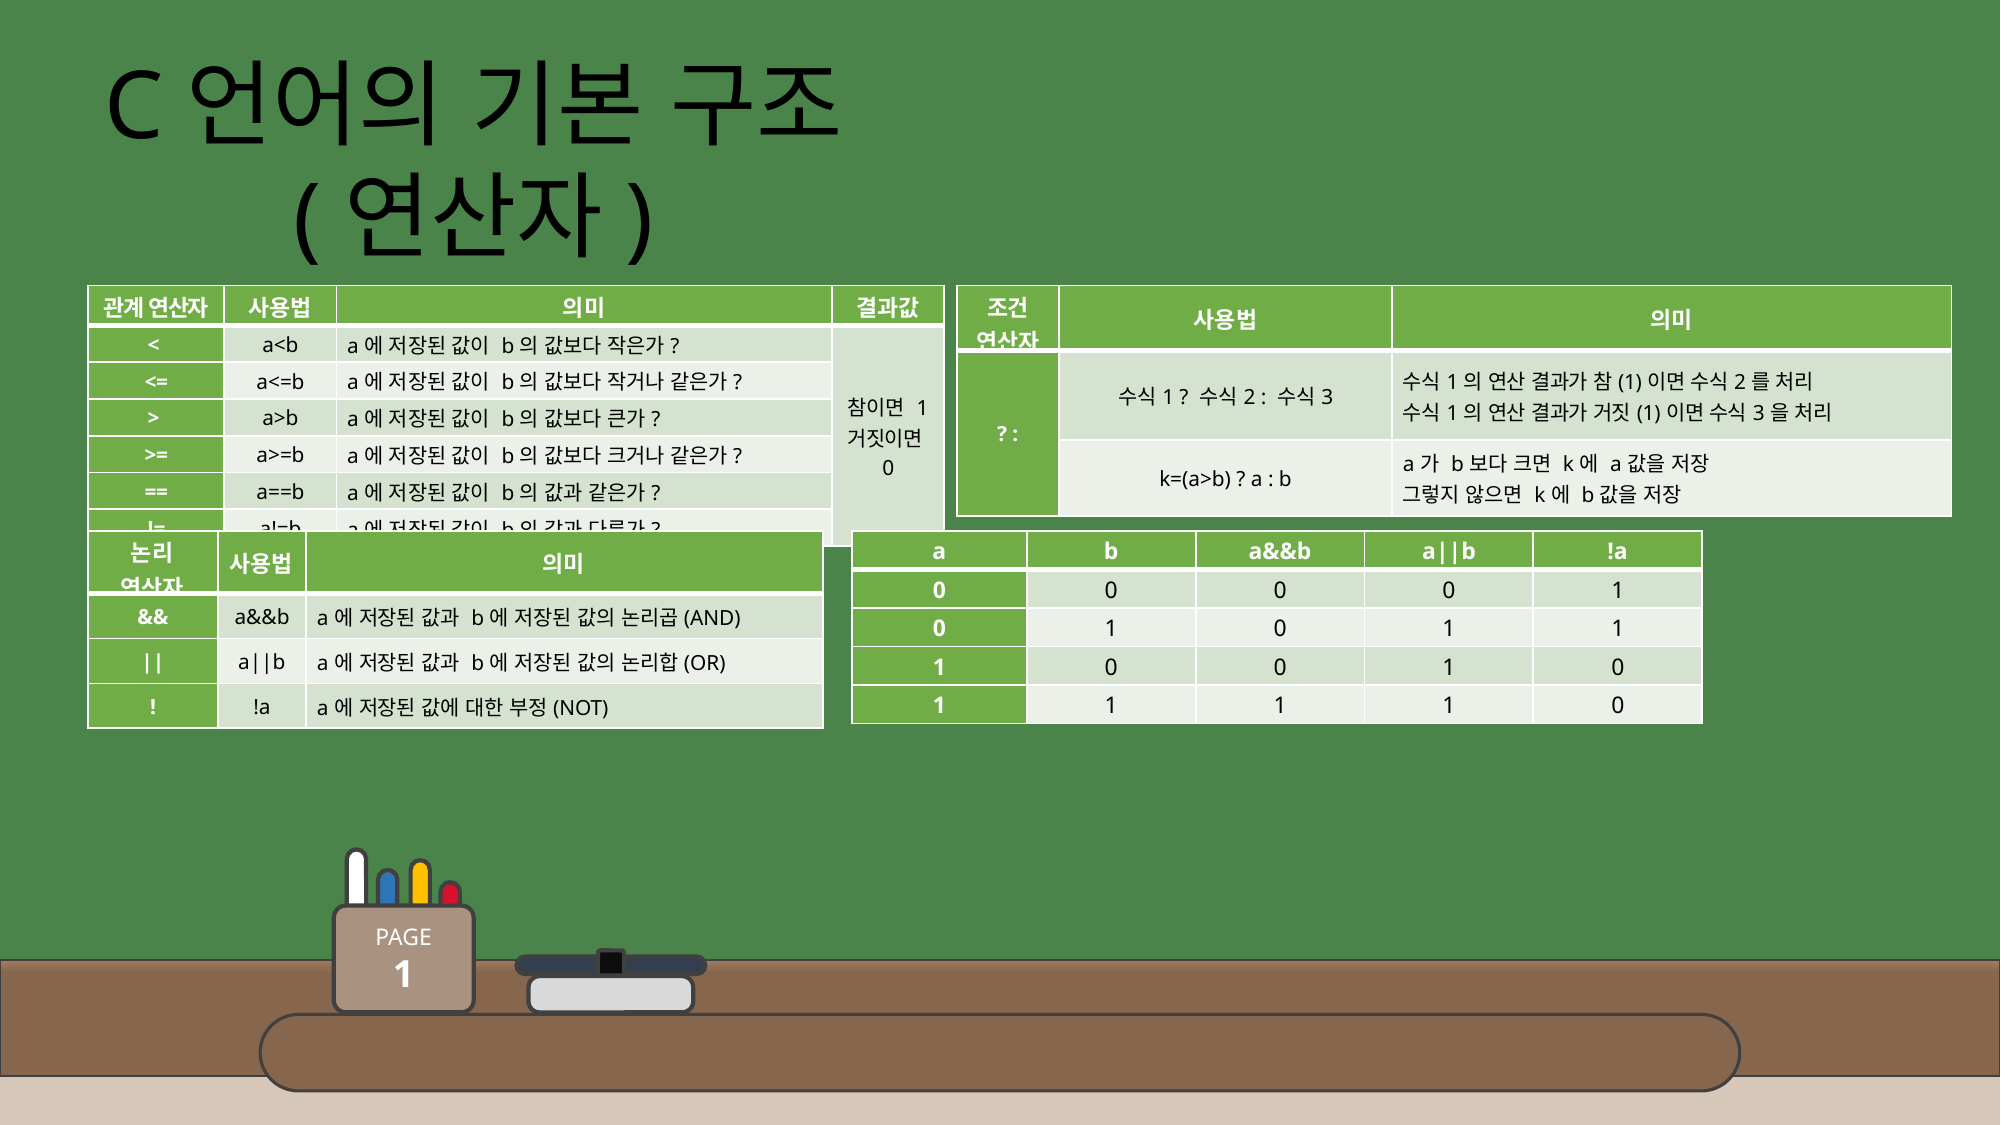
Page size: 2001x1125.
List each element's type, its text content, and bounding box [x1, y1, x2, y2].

text_box [0, 959, 340, 1077]
text_box PAGE 1 [332, 904, 475, 1014]
table_cell 1 [1365, 686, 1532, 723]
table_cell 0 [1197, 609, 1364, 646]
table_cell !a [219, 684, 305, 727]
table_cell 0 [853, 572, 1026, 607]
table_cell < [89, 328, 223, 361]
table_cell a!=b [225, 510, 336, 530]
table_cell >= [89, 437, 223, 472]
table_cell a에 저장된 값과 b에 저장된 값의 논리합(OR) [307, 639, 822, 683]
table_header 관계 연산자 [89, 286, 223, 323]
table_cell a<=b [225, 363, 336, 398]
table_cell > [89, 400, 223, 435]
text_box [516, 950, 706, 1013]
table_header 결과값 [833, 286, 943, 323]
table_cell 1 [1028, 609, 1195, 646]
table_cell 1 [1197, 686, 1364, 723]
table_header 의미 [307, 532, 822, 591]
table_cell a에 저장된 값이 b의 값과 같은가? [337, 473, 831, 508]
table_header 의미 [337, 286, 831, 323]
table_cell a||b [219, 639, 305, 683]
table_cell 1 [853, 647, 1026, 684]
table_cell 1 [853, 686, 1026, 723]
table_cell 1 [1028, 686, 1195, 723]
table_cell k=(a>b) ? a : b [1060, 441, 1391, 515]
text_box [259, 1013, 1741, 1092]
text_box [409, 859, 431, 904]
text_box [377, 868, 399, 904]
table_cell || [89, 639, 217, 683]
table_cell != [89, 510, 223, 530]
table_cell a에 저장된 값이 b의 값보다 큰가? [337, 400, 831, 435]
table_header !a [1534, 532, 1701, 567]
text_box C언어의 기본 구조 (연산자) [31, 36, 917, 277]
table_header 의미 [1393, 286, 1951, 348]
table_cell a에 저장된 값이 b의 값과 다른가? [337, 510, 831, 545]
text_box [706, 959, 2000, 1077]
text_box [468, 959, 516, 1013]
table_header 사용법 [1060, 286, 1391, 348]
table_cell a>b [225, 400, 336, 435]
table_cell a&&b [219, 596, 305, 638]
table_header a&&b [1197, 532, 1364, 567]
table_header 논리 연산자 [89, 532, 217, 591]
table_cell 수식1의 연산 결과가 참(1)이면 수식2를 처리 수식1의 연산 결과가 거짓(1)이면 수식3을 처리 [1393, 353, 1951, 439]
table_cell <= [89, 363, 223, 398]
text_box [0, 1077, 2000, 1125]
table_cell ? : [958, 353, 1058, 515]
table_cell == [89, 473, 223, 508]
table_header 조건 연산자 [958, 286, 1058, 348]
table_cell a에 저장된 값이 b의 값보다 작은가? [337, 328, 831, 361]
text_box [345, 848, 368, 904]
table_cell 0 [1365, 572, 1532, 607]
table_cell 0 [1197, 572, 1364, 607]
table_cell a==b [225, 473, 336, 508]
table_cell 1 [1365, 609, 1532, 646]
table_cell a>=b [225, 437, 336, 472]
table_header b [1028, 532, 1195, 567]
table_cell 0 [1197, 647, 1364, 684]
table_cell a에 저장된 값에 대한 부정(NOT) [307, 684, 822, 727]
table_header 사용법 [219, 532, 305, 591]
table_header 사용법 [225, 286, 336, 323]
table_cell a에 저장된 값이 b의 값보다 작거나 같은가? [337, 363, 831, 398]
text_box [439, 881, 461, 904]
table_header a [853, 532, 1026, 567]
table_cell ! [89, 684, 217, 727]
table_cell 0 [853, 609, 1026, 646]
table_cell && [89, 596, 217, 638]
table_cell a<b [225, 328, 336, 361]
table_cell 참이면 1 거짓이면0 [833, 328, 943, 545]
table_cell 1 [1365, 647, 1532, 684]
table_cell 0 [1028, 572, 1195, 607]
table_cell 1 [1534, 609, 1701, 646]
table_cell a에 저장된 값이 b의 값보다 크거나 같은가? [337, 437, 831, 472]
table_cell a에 저장된 값과 b에 저장된 값의 논리곱(AND) [307, 596, 822, 638]
table_cell 0 [1534, 647, 1701, 684]
table_cell 0 [1028, 647, 1195, 684]
table_cell 수식1 ? 수식2 : 수식3 [1060, 353, 1391, 439]
table_cell a가 b보다 크면 k에 a값을 저장 그렇지 않으면 k에 b값을 저장 [1393, 441, 1951, 515]
table_cell 1 [1534, 572, 1701, 607]
table_cell 0 [1534, 686, 1701, 723]
table_header a||b [1365, 532, 1532, 567]
